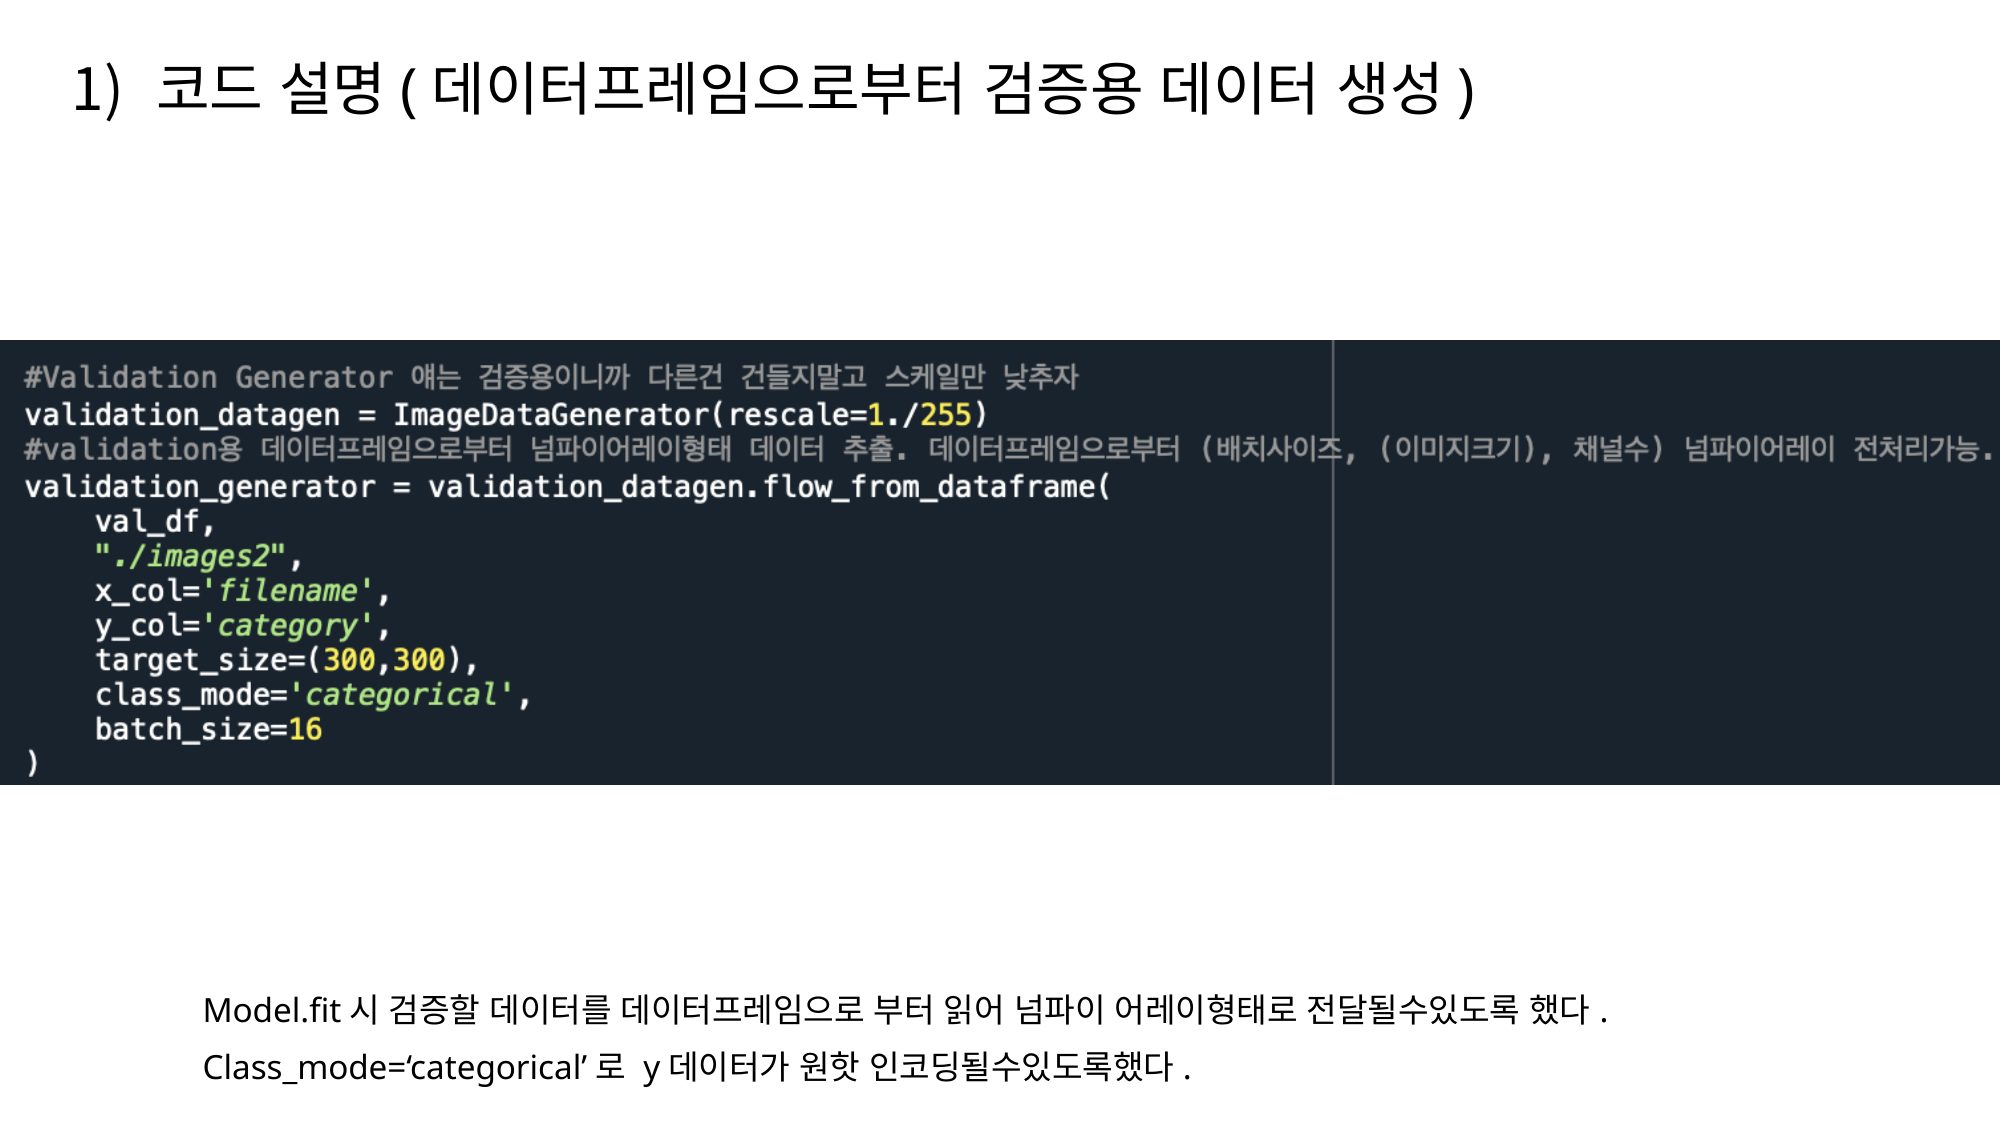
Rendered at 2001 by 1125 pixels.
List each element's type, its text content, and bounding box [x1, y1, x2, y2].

text_box Model.fit시 검증할 데이터를 데이터프레임으로 부터 읽어 넘파이 어레이형태로 전달될수있도록 했다. Class_mode=‘categorical’로 y데이터가 원핫 인코딩될수있도록했다. [187, 986, 1813, 1090]
text_box 코드 설명(데이터프레임으로부터 검증용 데이터 생성) [56, 52, 1763, 155]
picture [0, 340, 2000, 785]
